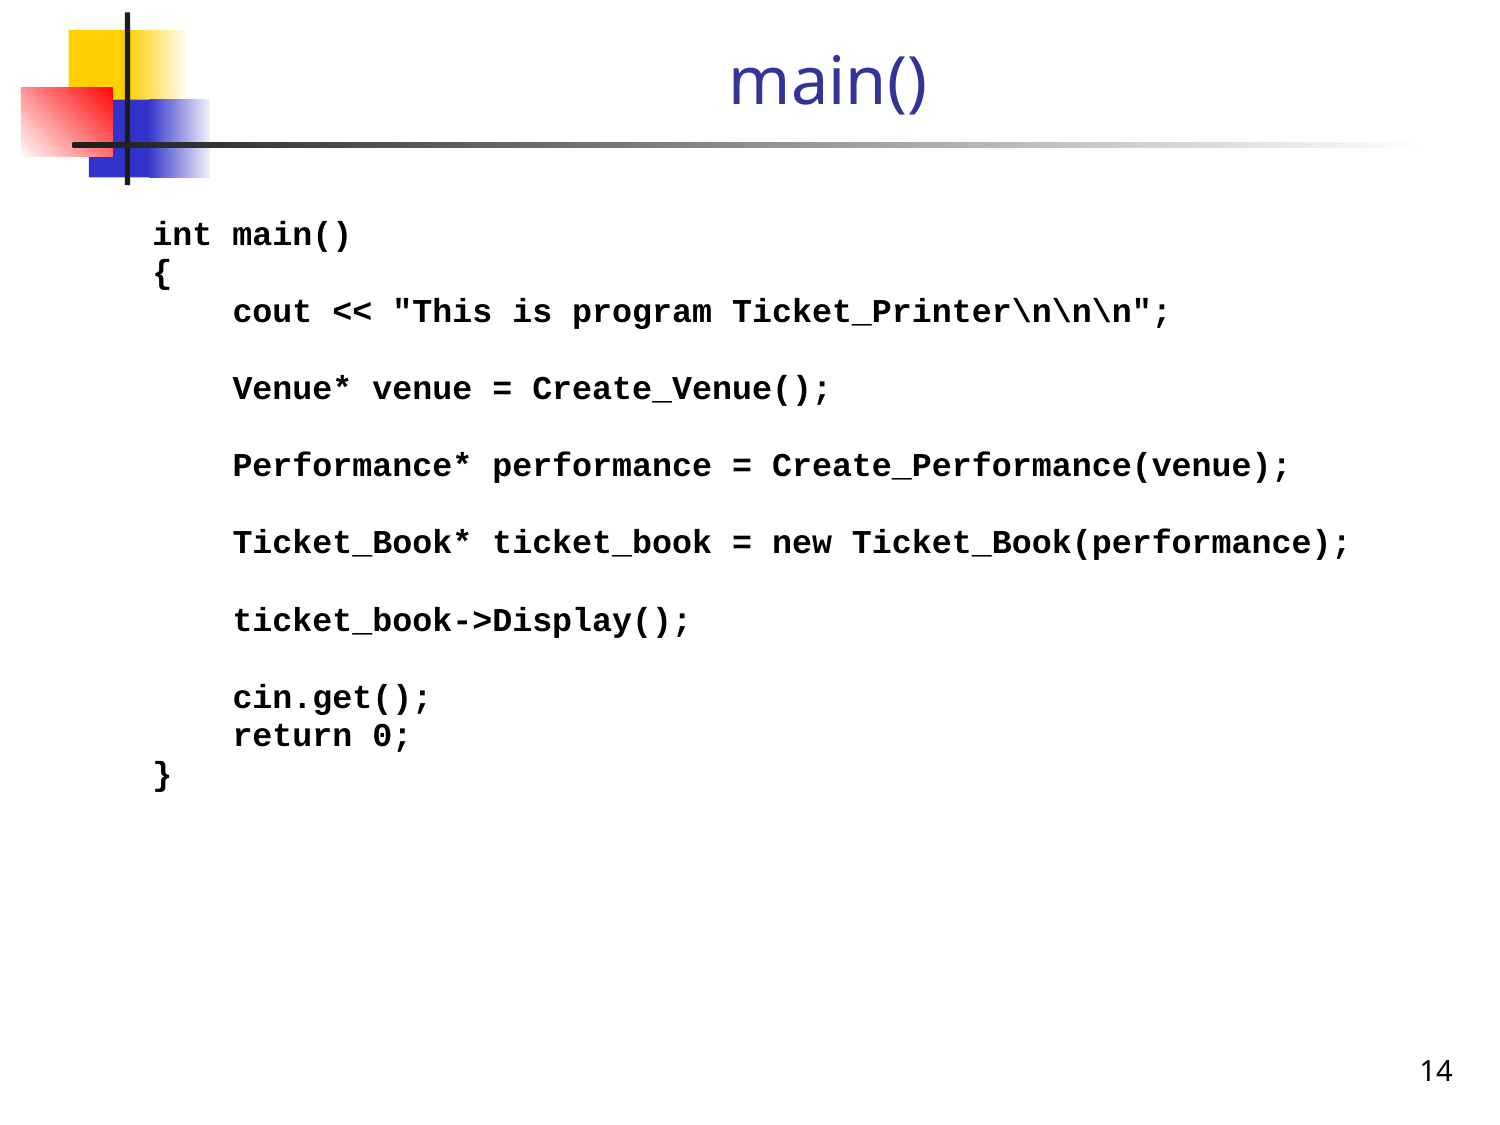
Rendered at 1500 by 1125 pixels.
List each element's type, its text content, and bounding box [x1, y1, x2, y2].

title main() [188, 35, 1468, 125]
slide_number 14 [1154, 1023, 1468, 1100]
list int main() { cout << "This is program Ticket_Printer\n\n\n"; Venue* venue = Create_Venue(); Performance* performance = Create_Performance(venue); Ticket_Book* ticket_book = new Ticket_Book(performance); ticket_book->Display(); cin.get(); return 0; } [137, 212, 1500, 900]
